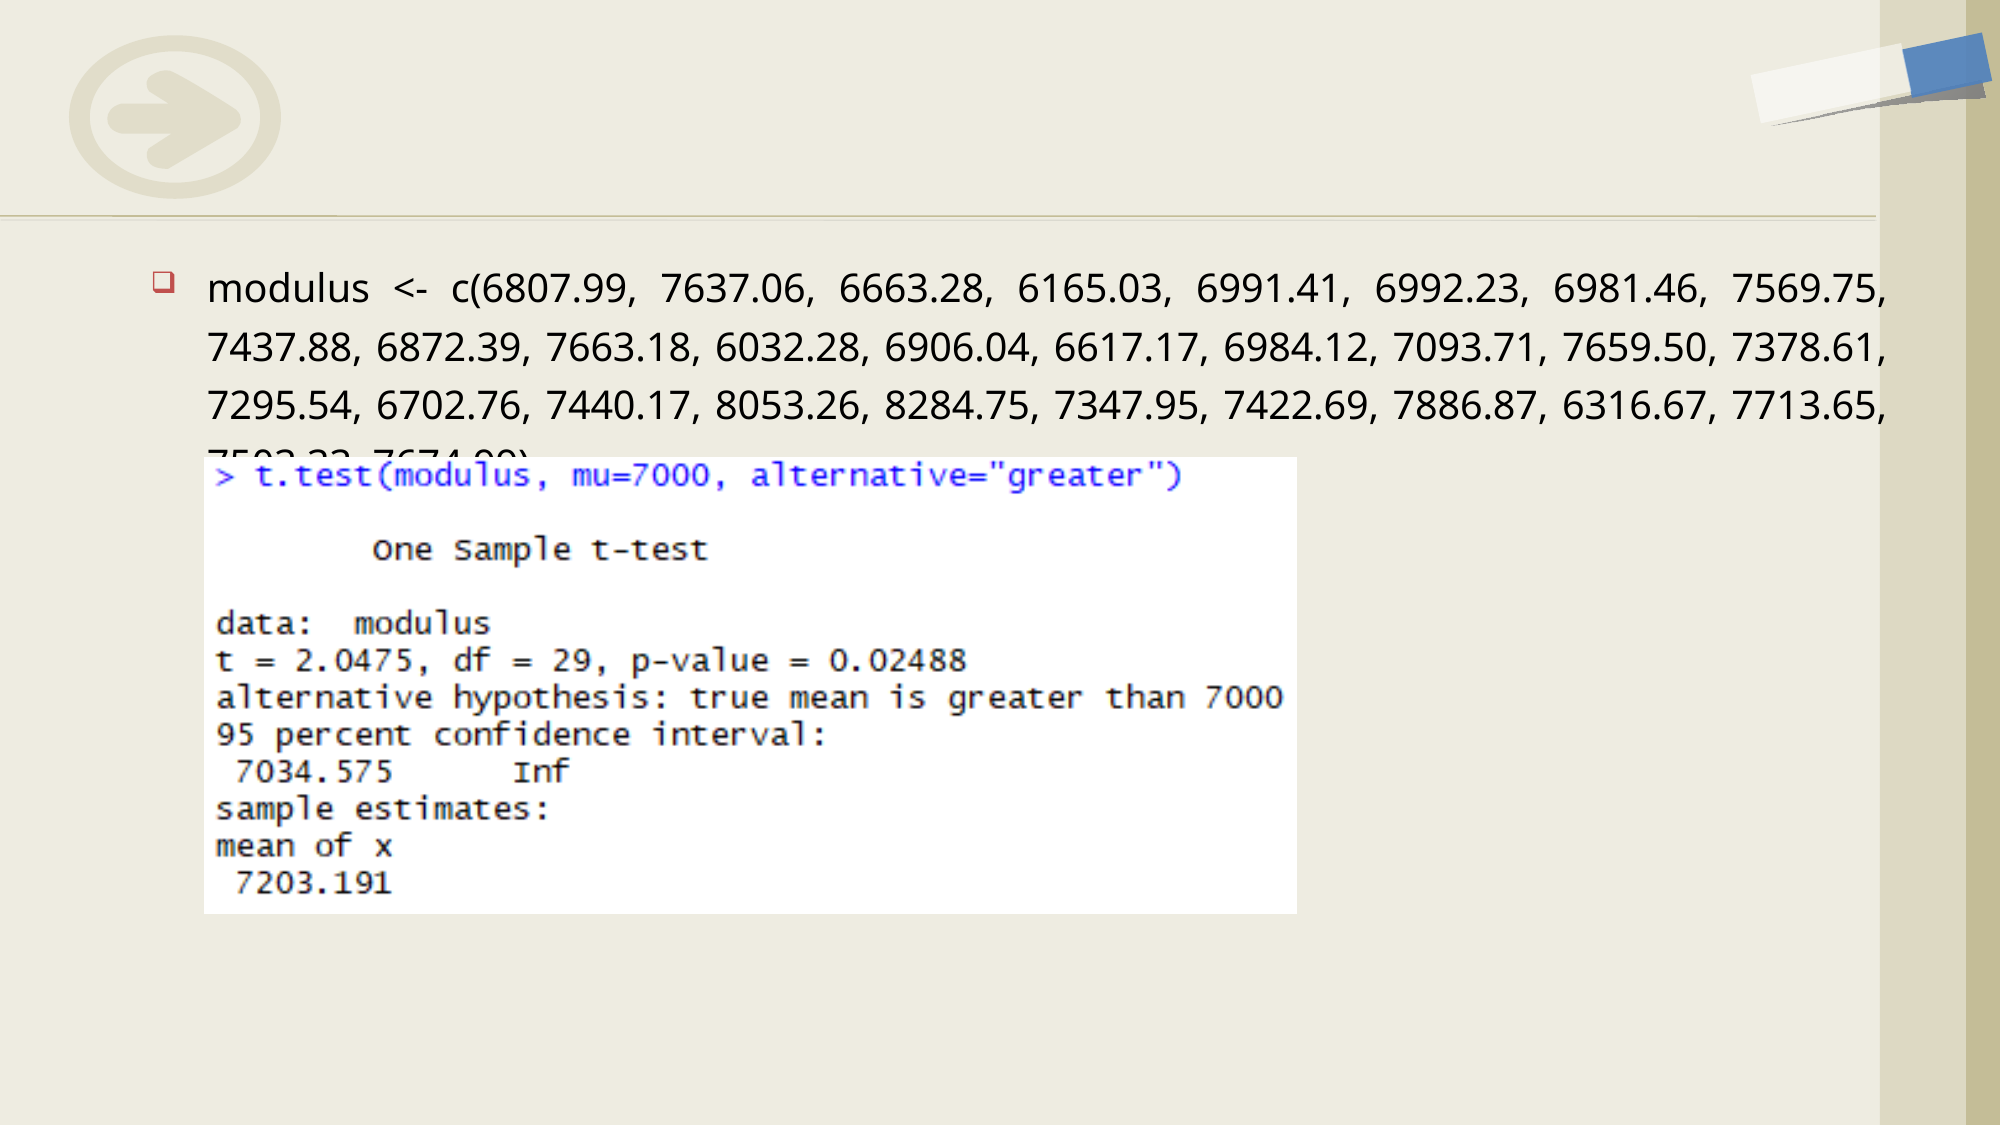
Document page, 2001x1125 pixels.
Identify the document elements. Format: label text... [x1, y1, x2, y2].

picture [204, 456, 1297, 915]
list modulus <- c(6807.99, 7637.06, 6663.28, 6165.03, 6991.41, 6992.23, 6981.46, 7569.75, 7437.88, 6872.39, 7663.18, 6032.28, 6906.04, 6617.17, 6984.12, 7093.71, 7659.50, 7378.61, 7295.54, 6702.76, 7440.17, 8053.26, 8284.75, 7347.95, 7422.69, 7886.87, 6316.67, 7713.65, 7503.33, 7674.99) [135, 243, 1905, 1032]
